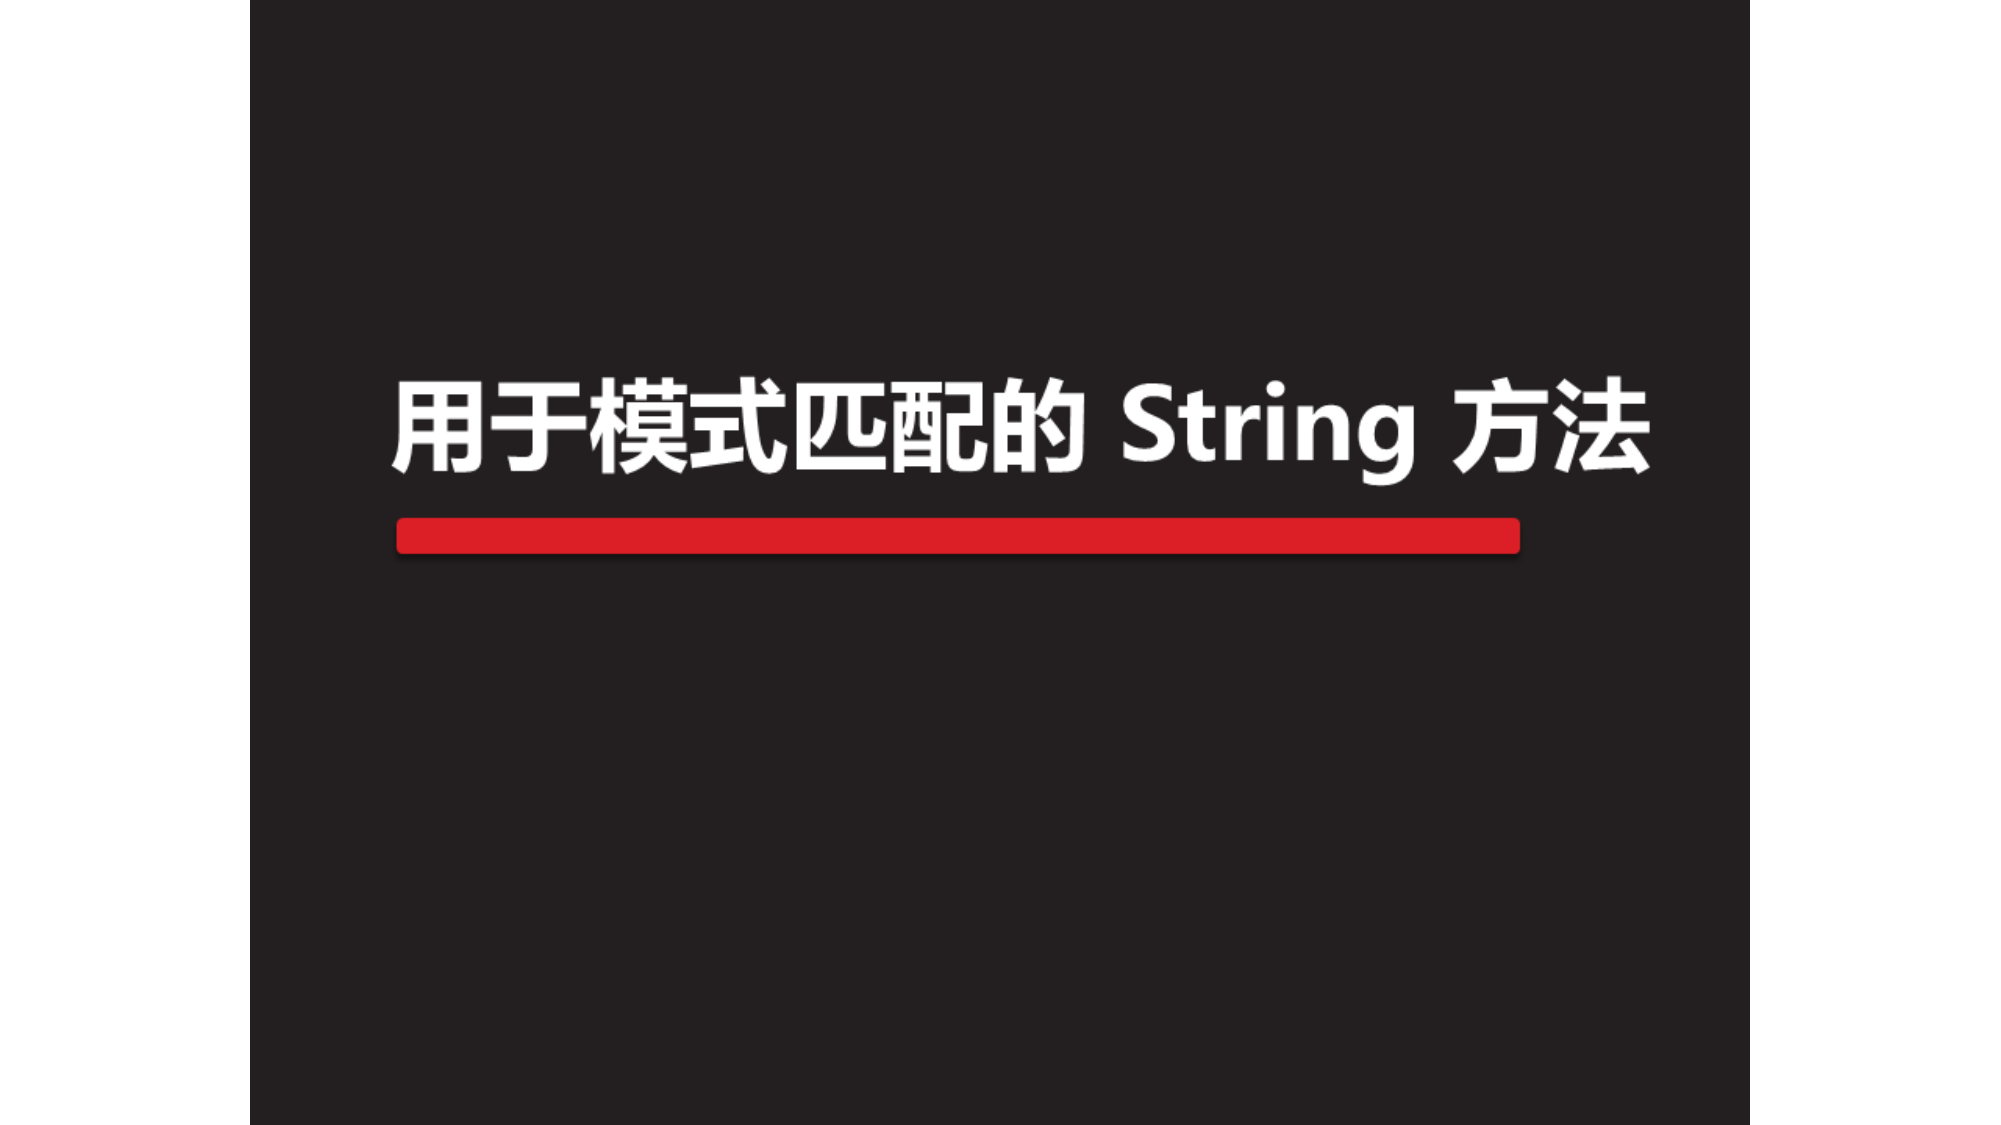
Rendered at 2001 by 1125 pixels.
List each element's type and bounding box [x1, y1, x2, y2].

picture [250, 0, 1750, 1125]
